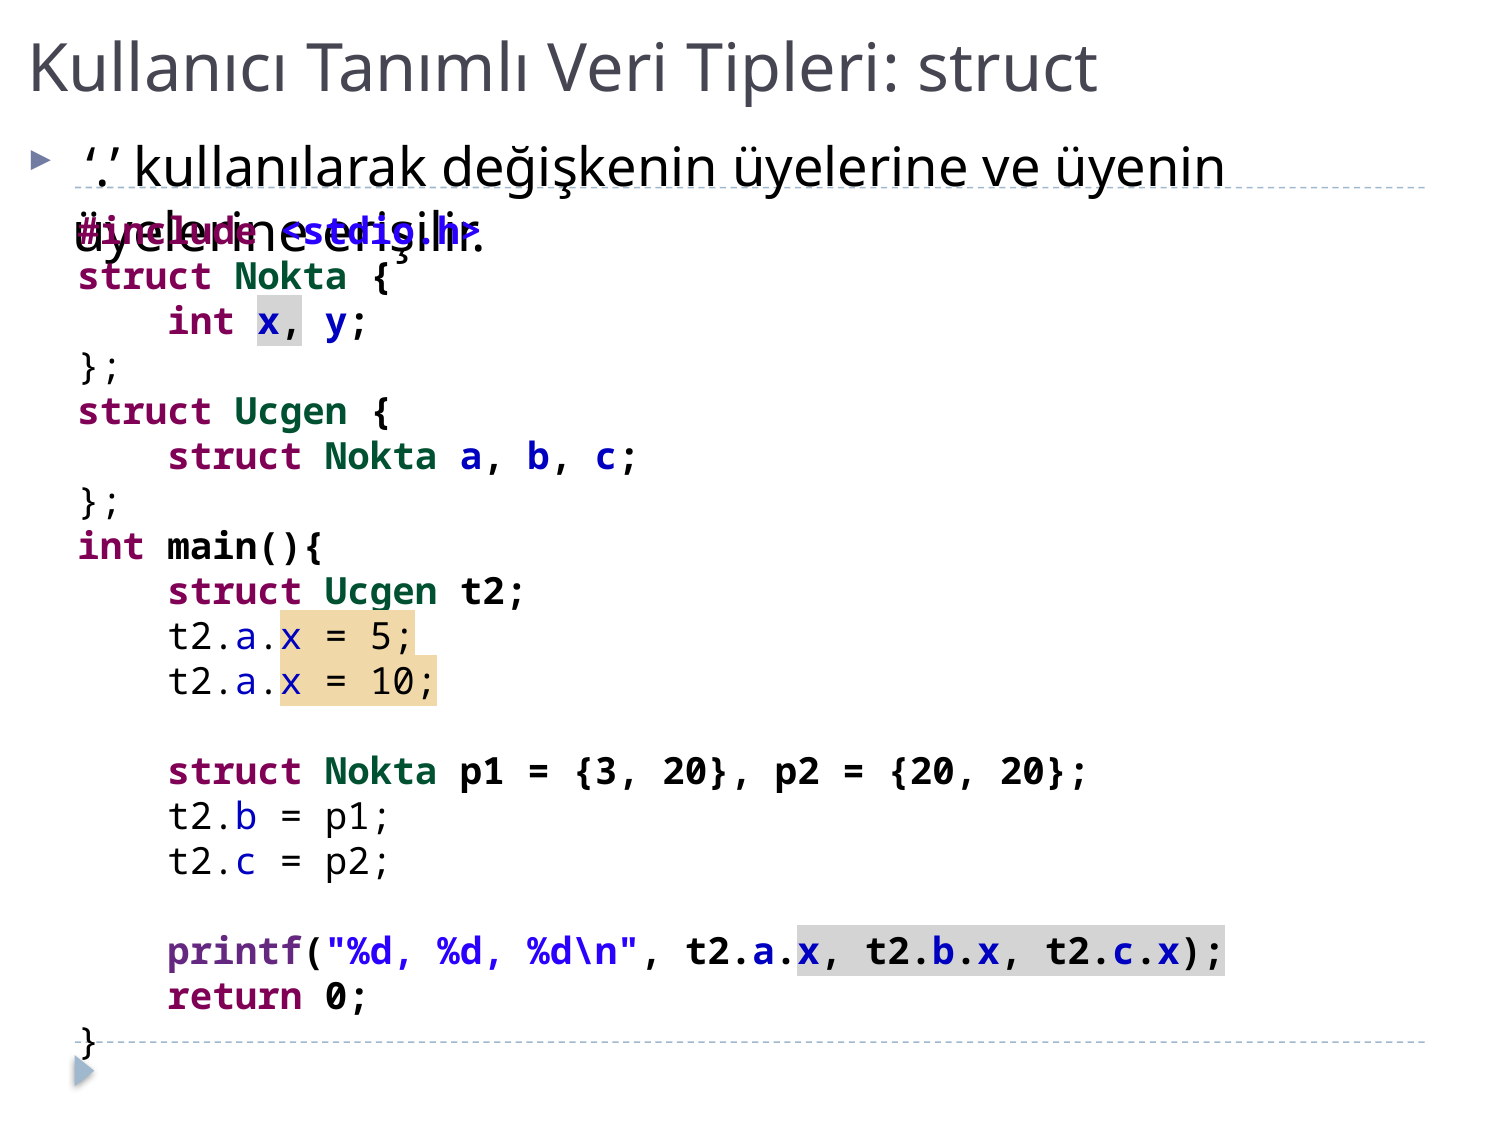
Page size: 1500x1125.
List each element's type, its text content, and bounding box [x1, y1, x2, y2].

text_box #include <stdio.h> struct Nokta { int x, y; }; struct Ucgen { struct Nokta a, b, c; }; int main(){ struct Ucgen t2; t2.a.x = 5; t2.a.x = 10; struct Nokta p1 = {3, 20}, p2 = {20, 20}; t2.b = p1; t2.c = p2; printf("%d, %d, %d\n", t2.a.x, t2.b.x, t2.c.x); return 0; } [62, 199, 1388, 1070]
list ‘.’ kullanılarak değişkenin üyelerine ve üyenin üyelerine erişilir. [12, 125, 1475, 1050]
title Kullanıcı Tanımlı Veri Tipleri: struct [12, 12, 1425, 113]
